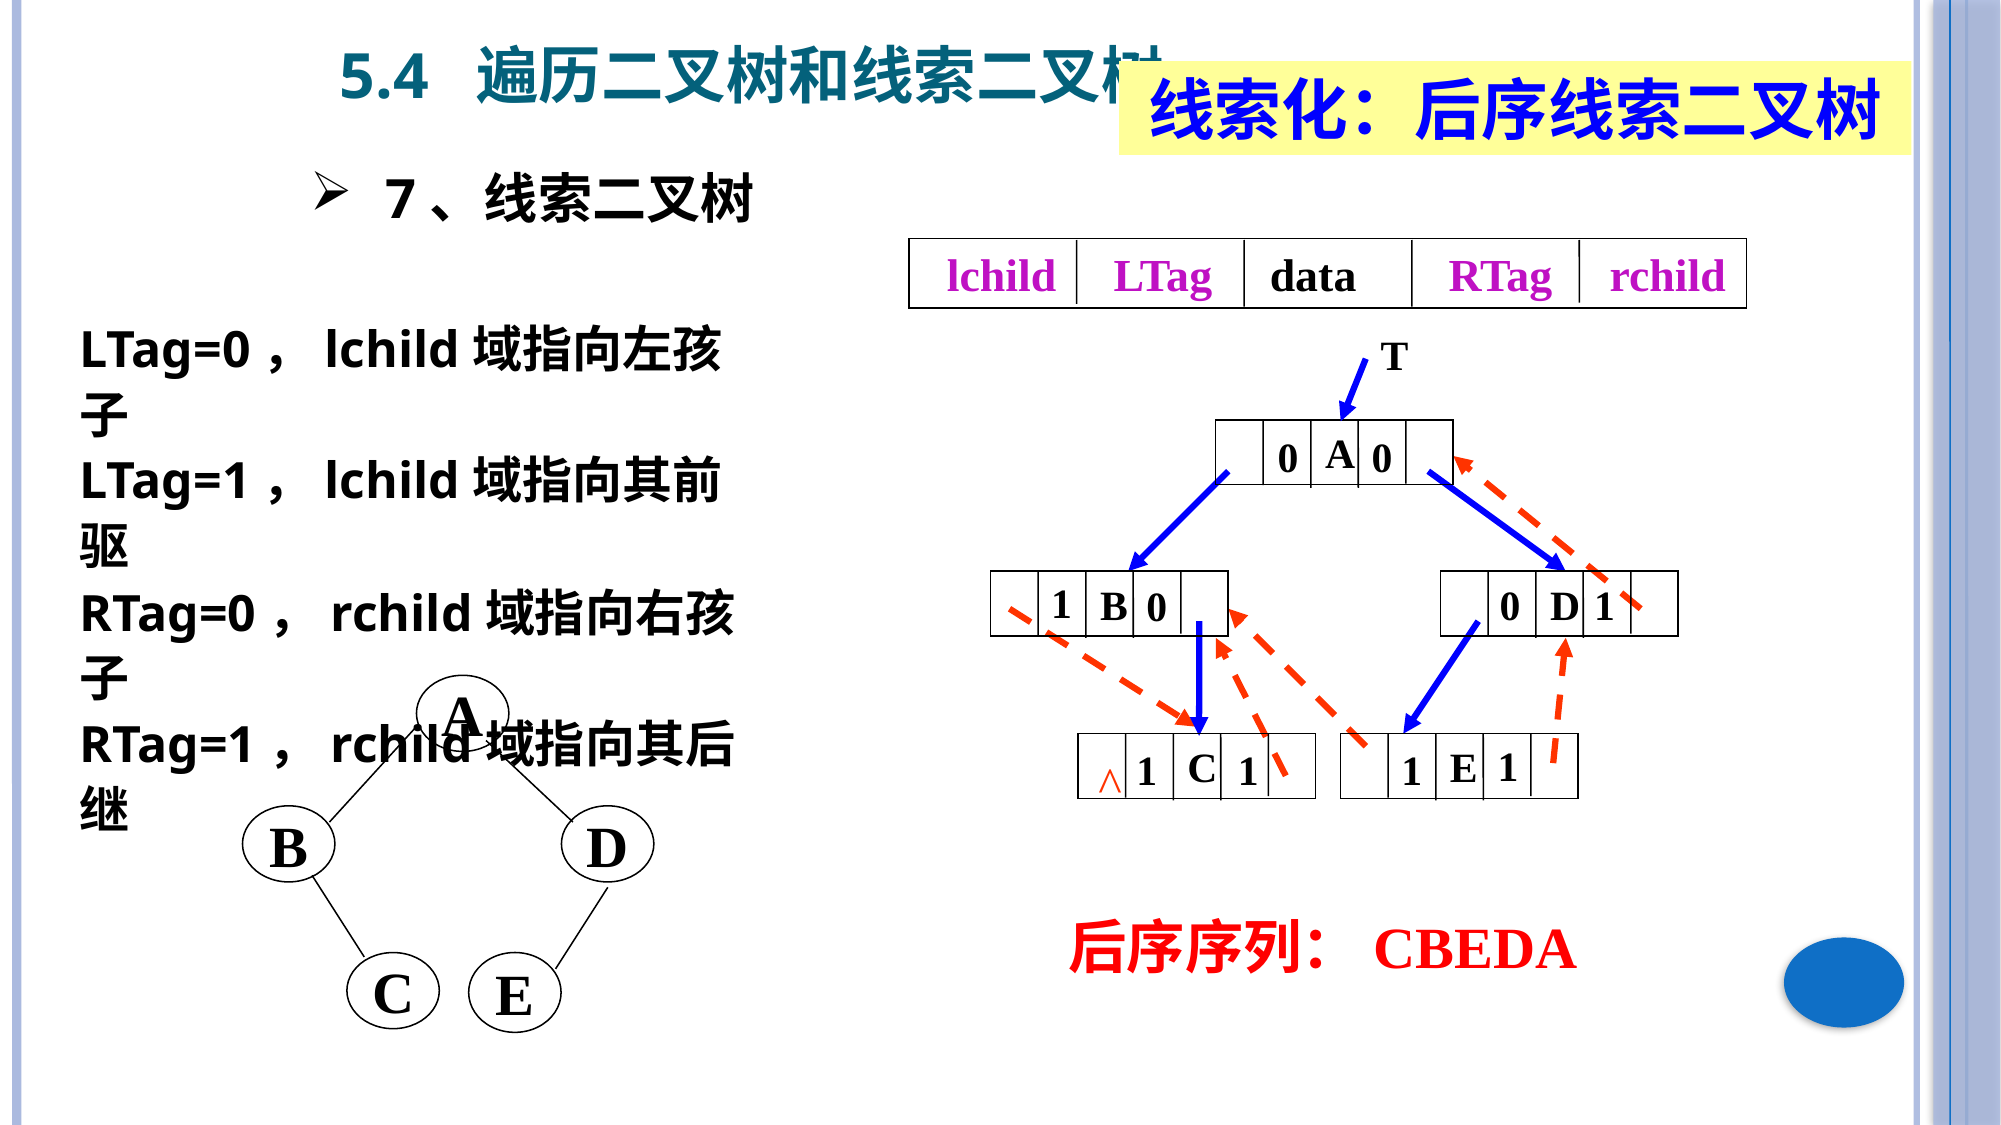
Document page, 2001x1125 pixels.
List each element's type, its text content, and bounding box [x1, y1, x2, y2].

text_box LTag=0，lchild域指向左孩子 LTag=1，lchild域指向其前驱 RTag=0，rchild域指向右孩子 RTag=1，rchild域指向其后继 [64, 303, 785, 847]
text_box 线索化：后序线索二叉树 [1119, 61, 1912, 155]
text_box 5.4 遍历二叉树和线索二叉树 [324, 26, 1255, 119]
text_box 7、线索二叉树 [295, 144, 1098, 238]
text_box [241, 674, 655, 1033]
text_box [990, 320, 1679, 990]
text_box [908, 237, 1748, 310]
